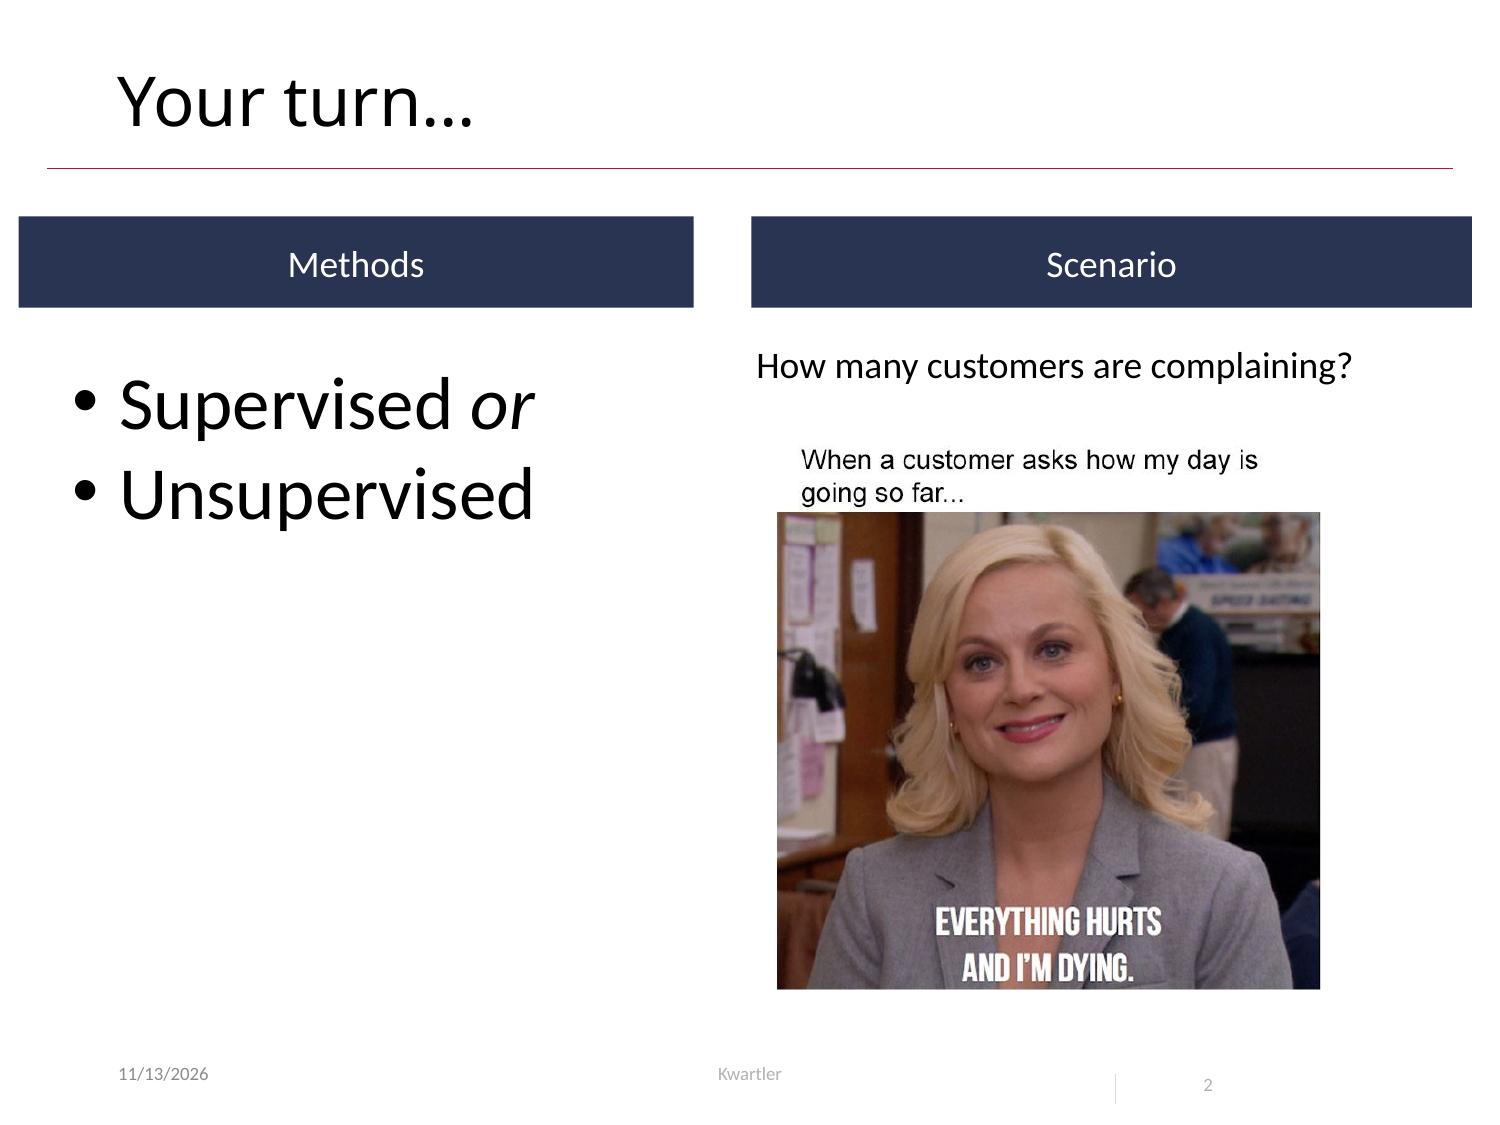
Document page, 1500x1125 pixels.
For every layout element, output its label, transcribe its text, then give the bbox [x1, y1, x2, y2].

slide_number 2 [1188, 1042, 1330, 1103]
text_box Supervised or Unsupervised [57, 346, 551, 542]
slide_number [103, 1042, 441, 1103]
picture [776, 445, 1321, 990]
text_box Methods [18, 215, 695, 309]
text_box Scenario [750, 215, 1473, 309]
footer Kwartler [496, 1042, 1004, 1103]
text_box How many customers are complaining? [741, 334, 1488, 394]
title Your turn… [103, 59, 1397, 157]
